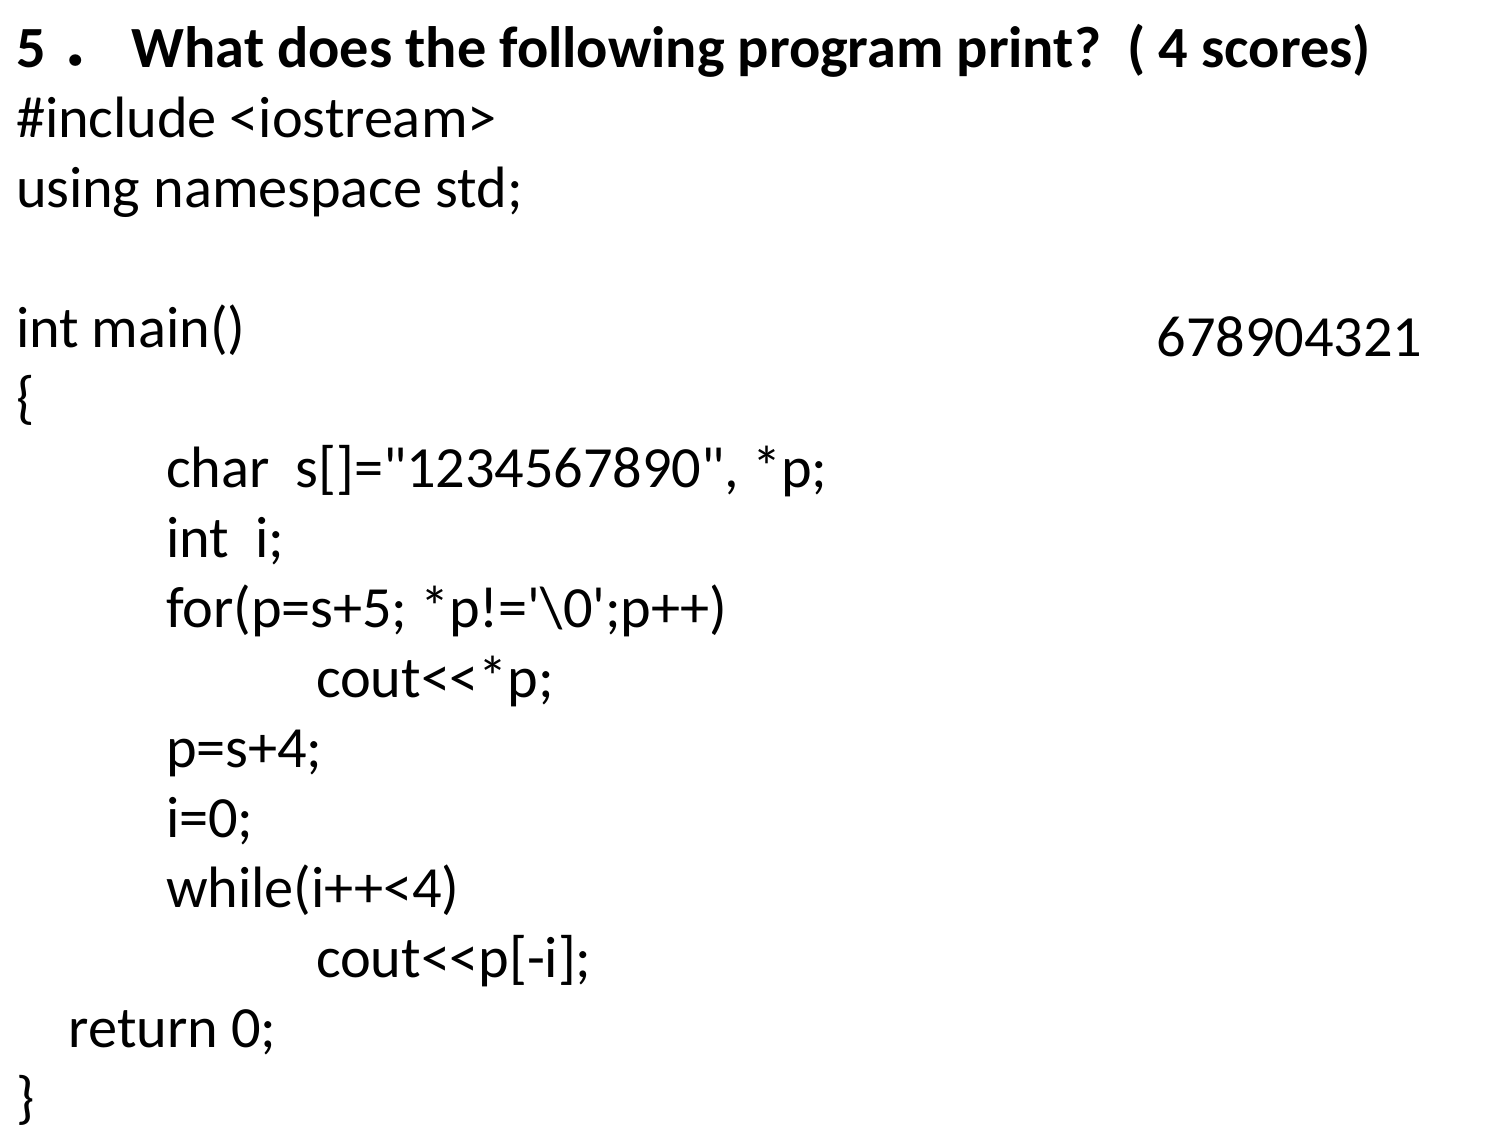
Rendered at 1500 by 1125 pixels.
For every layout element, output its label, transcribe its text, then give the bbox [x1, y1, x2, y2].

text_box 678904321 [1142, 290, 1438, 376]
text_box 5．What does the following program print? ( 4 scores) #include <iostream> using namespace std; int main() { char s[]="1234567890", *p; int i; for(p=s+5; *p!='\0';p++) cout<<*p; p=s+4; i=0; while(i++<4) cout<<p[-i]; return 0; } [1, 1, 1500, 1125]
